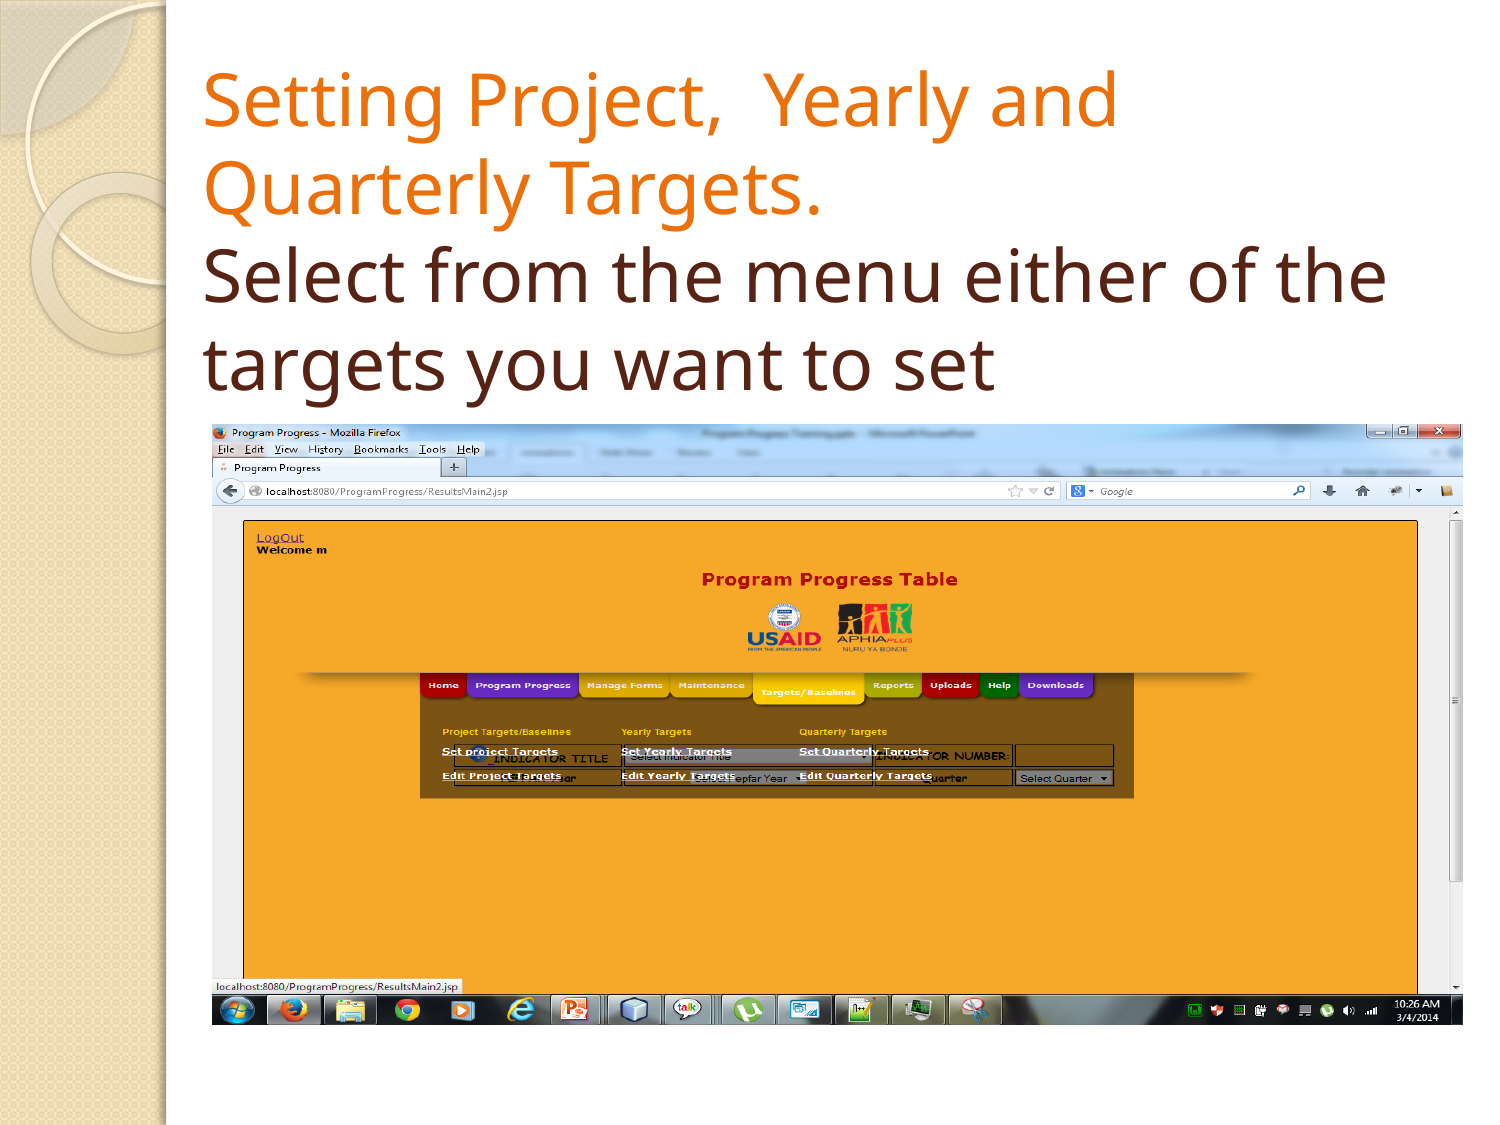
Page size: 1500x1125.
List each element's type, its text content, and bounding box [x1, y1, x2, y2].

picture [212, 424, 1463, 1026]
title Setting Project, Yearly and Quarterly Targets. Select from the menu either of the targets you want to set [187, 45, 1466, 413]
